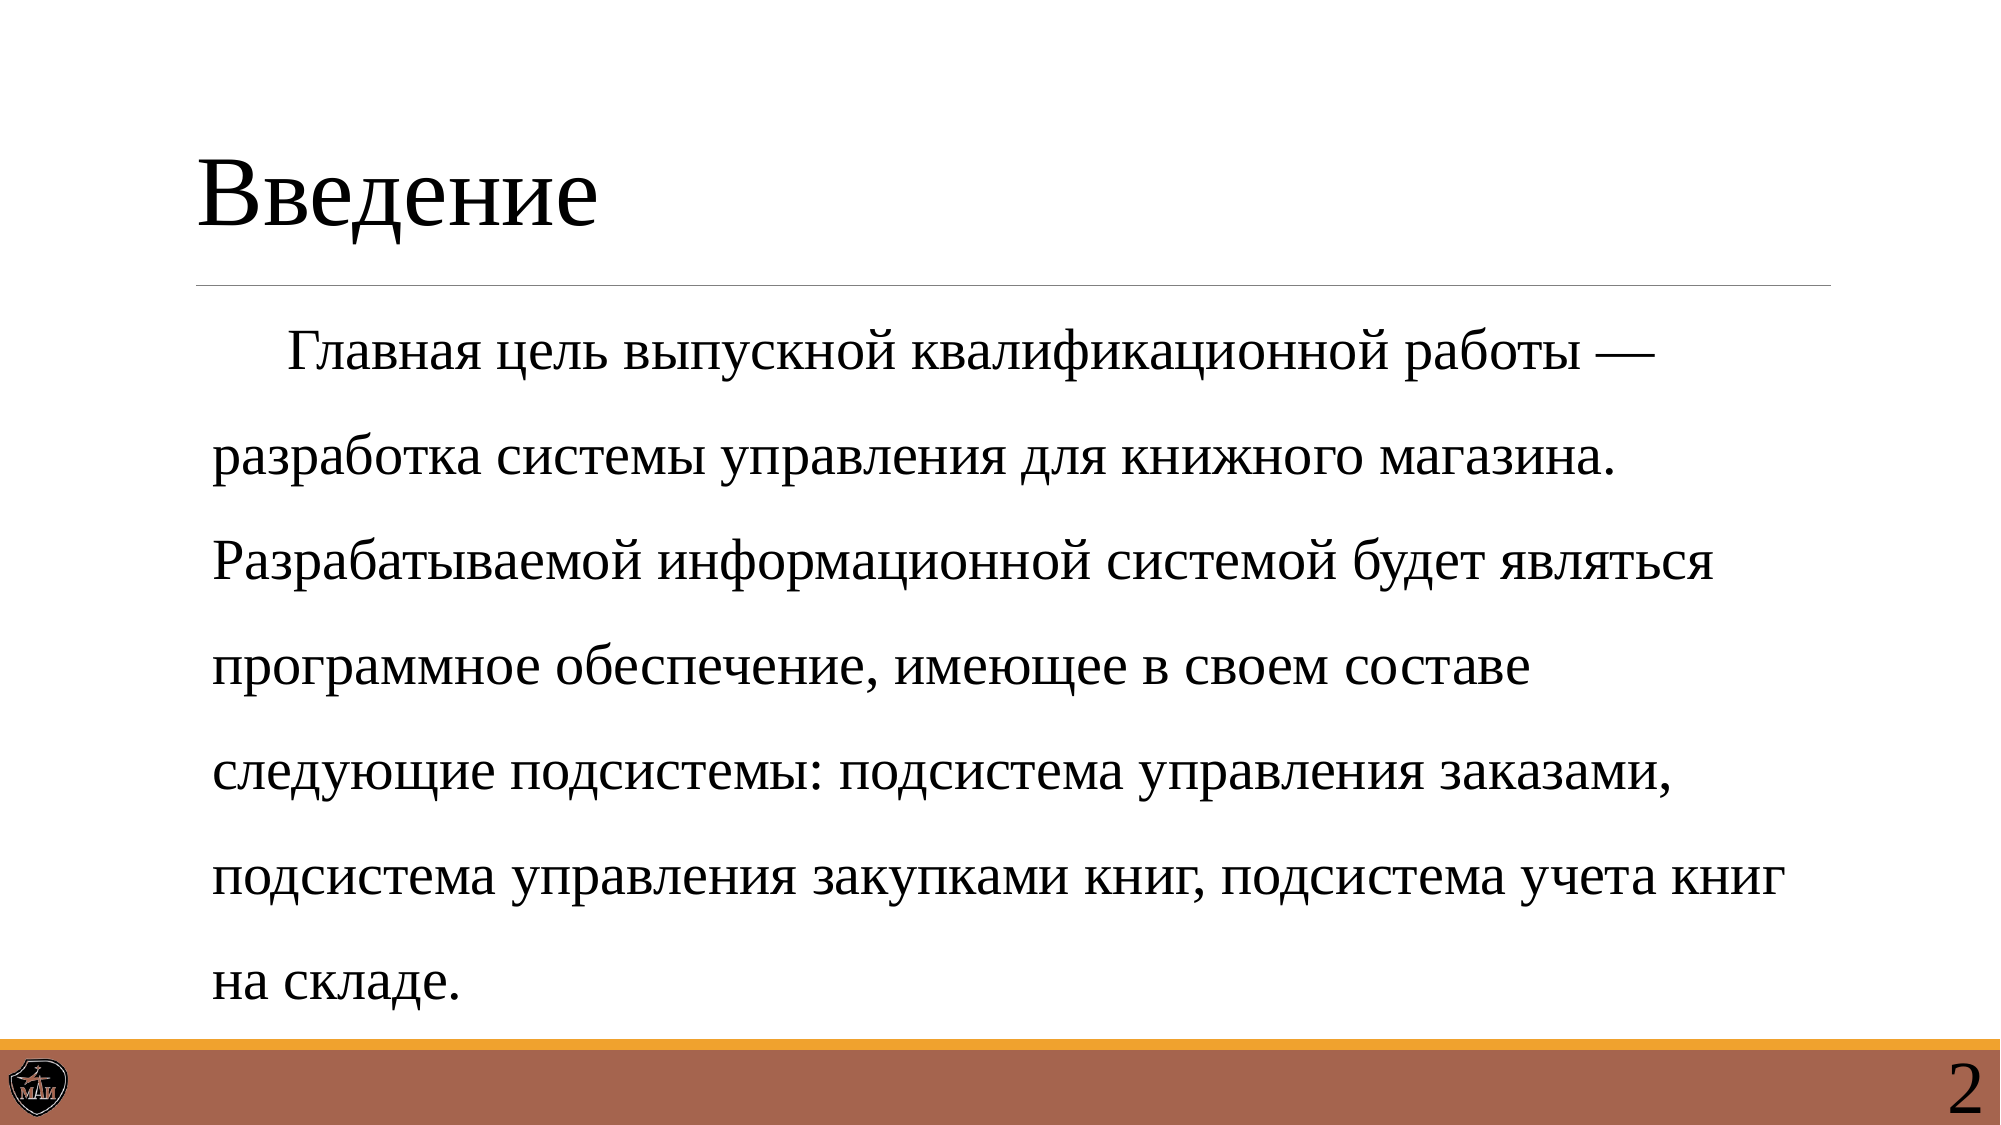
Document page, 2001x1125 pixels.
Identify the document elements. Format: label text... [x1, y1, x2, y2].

text_box Главная цель выпускной квалификационной работы — разработка системы управления для книжного магазина. Разрабатываемой информационной системой будет являться программное обеспечение, имеющее в своем составе следующие подсистемы: подсистема управления заказами, подсистема управления закупками книг, подсистема учета книг на складе. [197, 269, 1832, 1019]
text_box Введение [0, 57, 1289, 253]
text_box 2 [1932, 1031, 2000, 1125]
picture [4, 1053, 72, 1121]
